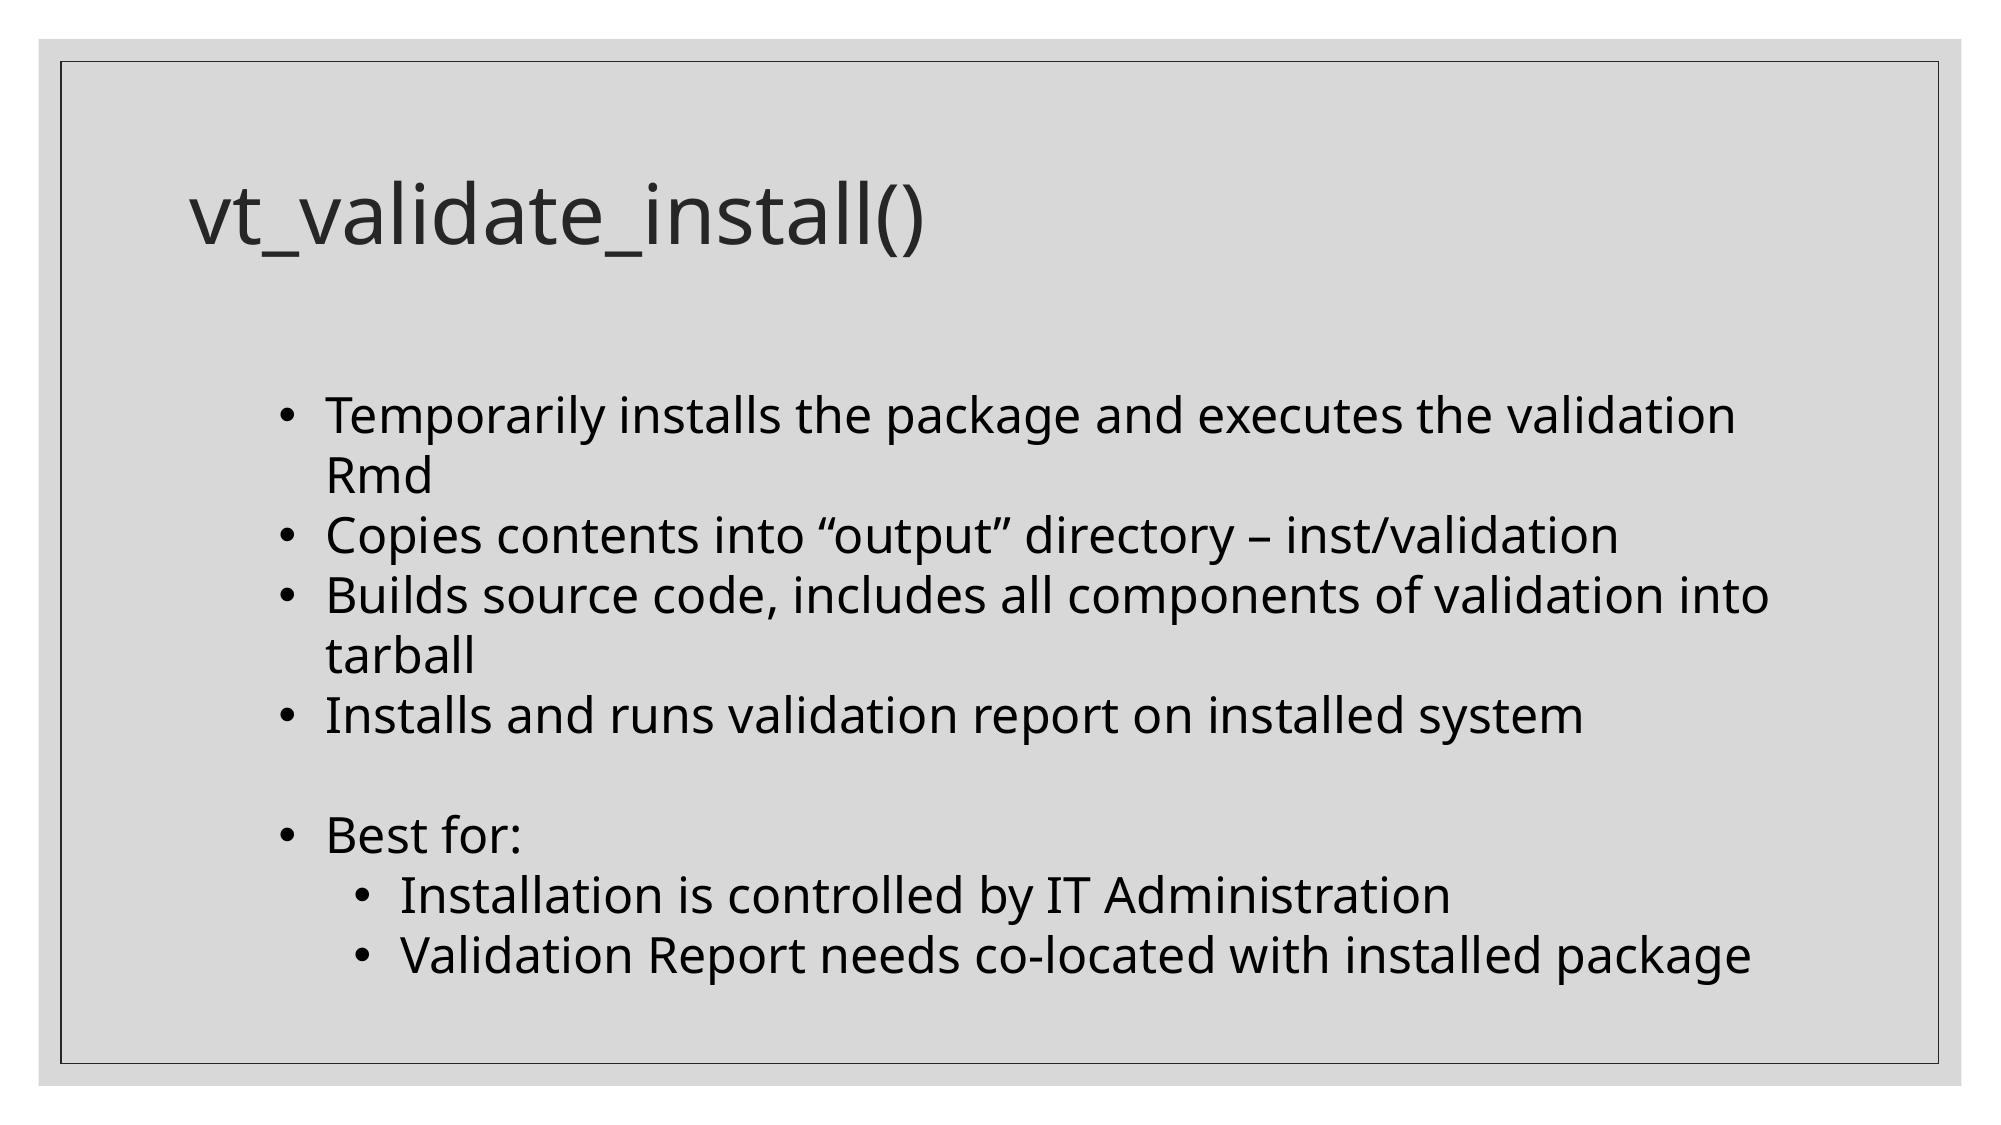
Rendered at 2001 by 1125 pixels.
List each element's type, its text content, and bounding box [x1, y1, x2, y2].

text_box Temporarily installs the package and executes the validation Rmd Copies contents into “output” directory – inst/validation Builds source code, includes all components of validation into tarball Installs and runs validation report on installed system Best for: Installation is controlled by IT Administration Validation Report needs co-located with installed package [264, 376, 1844, 992]
title vt_validate_install() [174, 105, 1825, 331]
